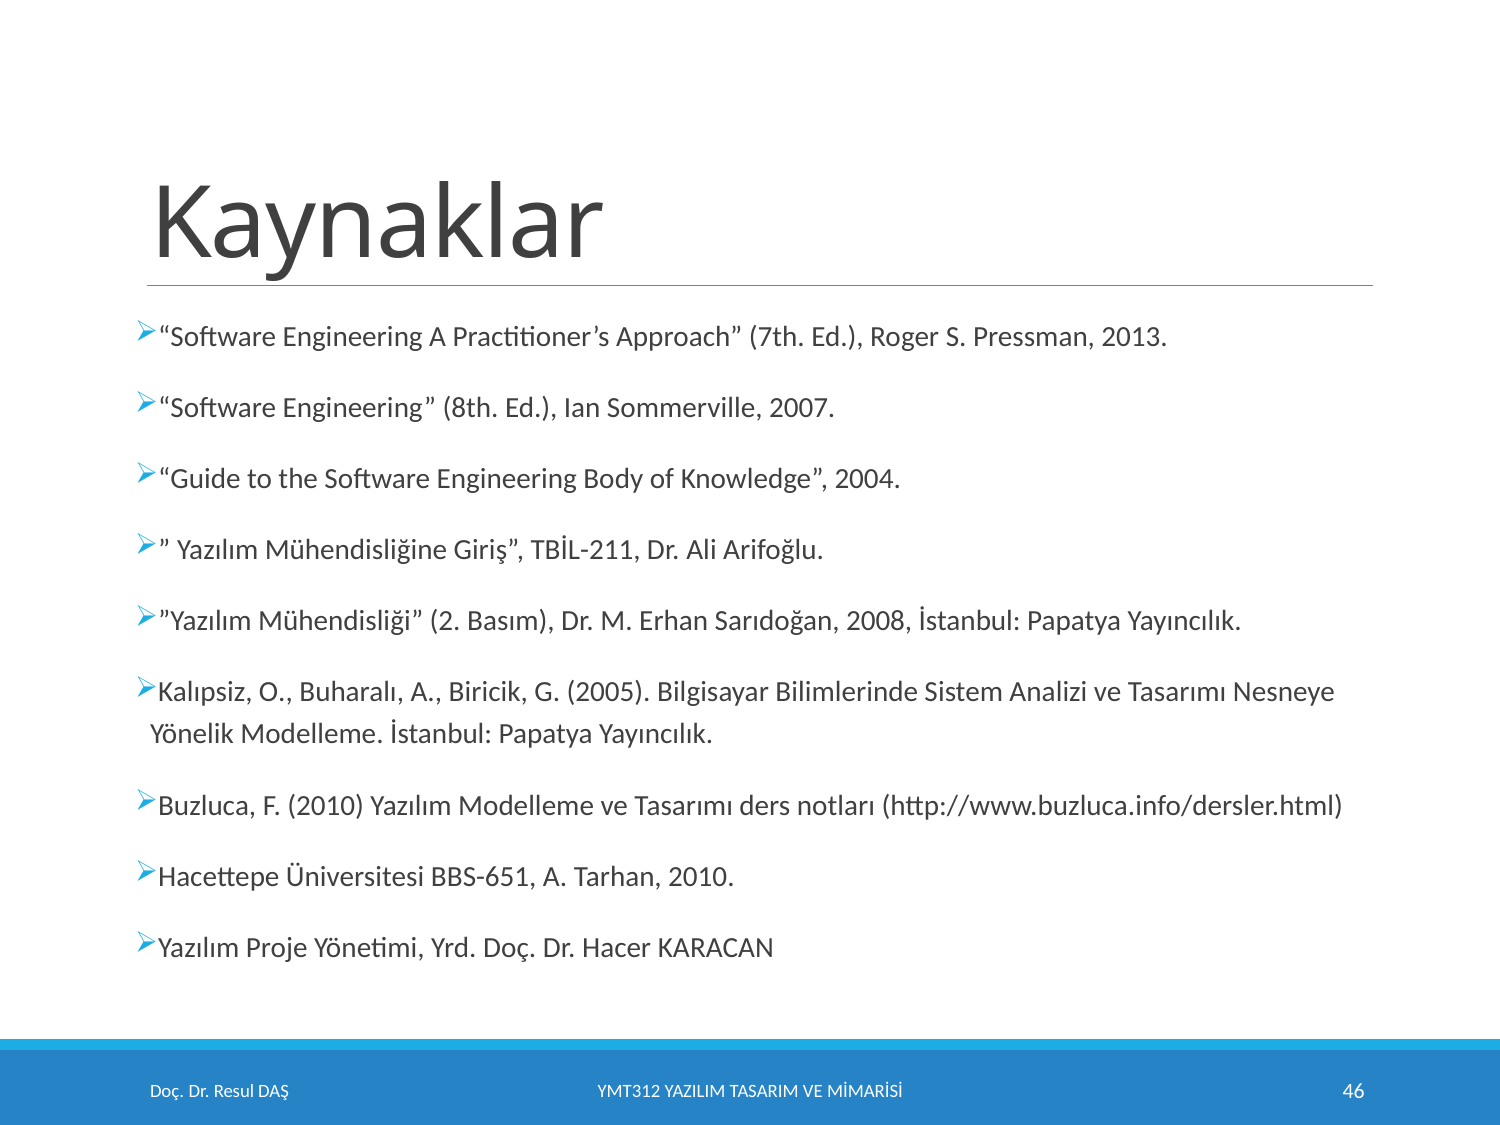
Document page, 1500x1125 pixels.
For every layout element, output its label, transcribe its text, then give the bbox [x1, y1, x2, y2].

slide_number Doç. Dr. Resul DAŞ [135, 1059, 440, 1120]
slide_number 46 [1218, 1059, 1380, 1120]
list “Software Engineering A Practitioner’s Approach” (7th. Ed.), Roger S. Pressman, 2013. “Software Engineering” (8th. Ed.), Ian Sommerville, 2007. “Guide to the Software Engineering Body of Knowledge”, 2004. ” Yazılım Mühendisliğine Giriş”, TBİL-211, Dr. Ali Arifoğlu. ”Yazılım Mühendisliği” (2. Basım), Dr. M. Erhan Sarıdoğan, 2008, İstanbul: Papatya Yayıncılık. Kalıpsiz, O., Buharalı, A., Biricik, G. (2005). Bilgisayar Bilimlerinde Sistem Analizi ve Tasarımı Nesneye Yönelik Modelleme. İstanbul: Papatya Yayıncılık. Buzluca, F. (2010) Yazılım Modelleme ve Tasarımı ders notları (http://www.buzluca.info/dersler.html) Hacettepe Üniversitesi BBS-651, A. Tarhan, 2010. Yazılım Proje Yönetimi, Yrd. Doç. Dr. Hacer KARACAN [135, 302, 1373, 963]
footer YMT312 Yazılım Tasarım ve Mimarisi [453, 1059, 1047, 1120]
title Kaynaklar [135, 47, 1373, 285]
